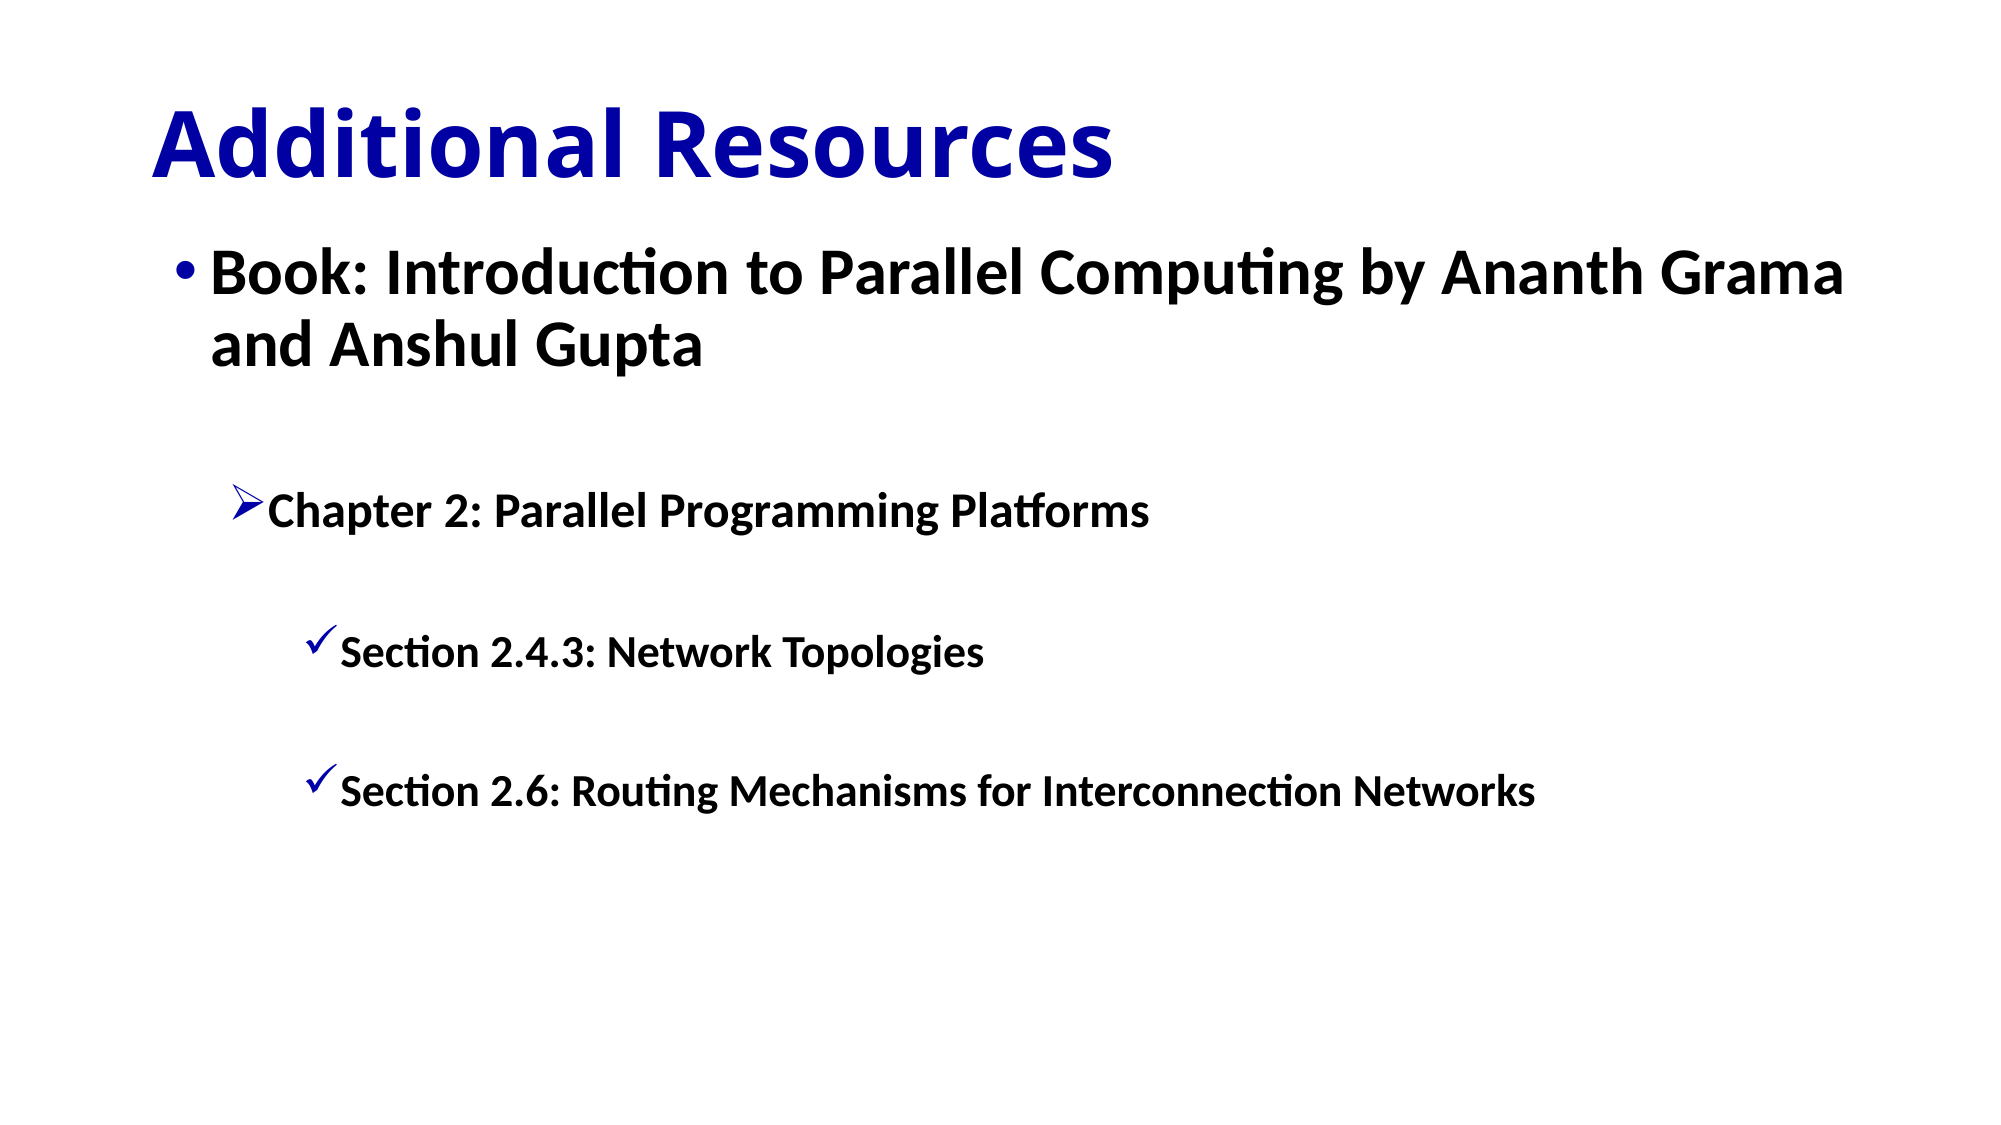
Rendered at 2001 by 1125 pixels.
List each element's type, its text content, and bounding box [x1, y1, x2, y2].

title Additional Resources [137, 74, 1863, 221]
list Book: Introduction to Parallel Computing by Ananth Grama and Anshul Gupta Chapter 2: Parallel Programming Platforms Section 2.4.3: Network Topologies Section 2.6: Routing Mechanisms for Interconnection Networks [137, 230, 1863, 1074]
